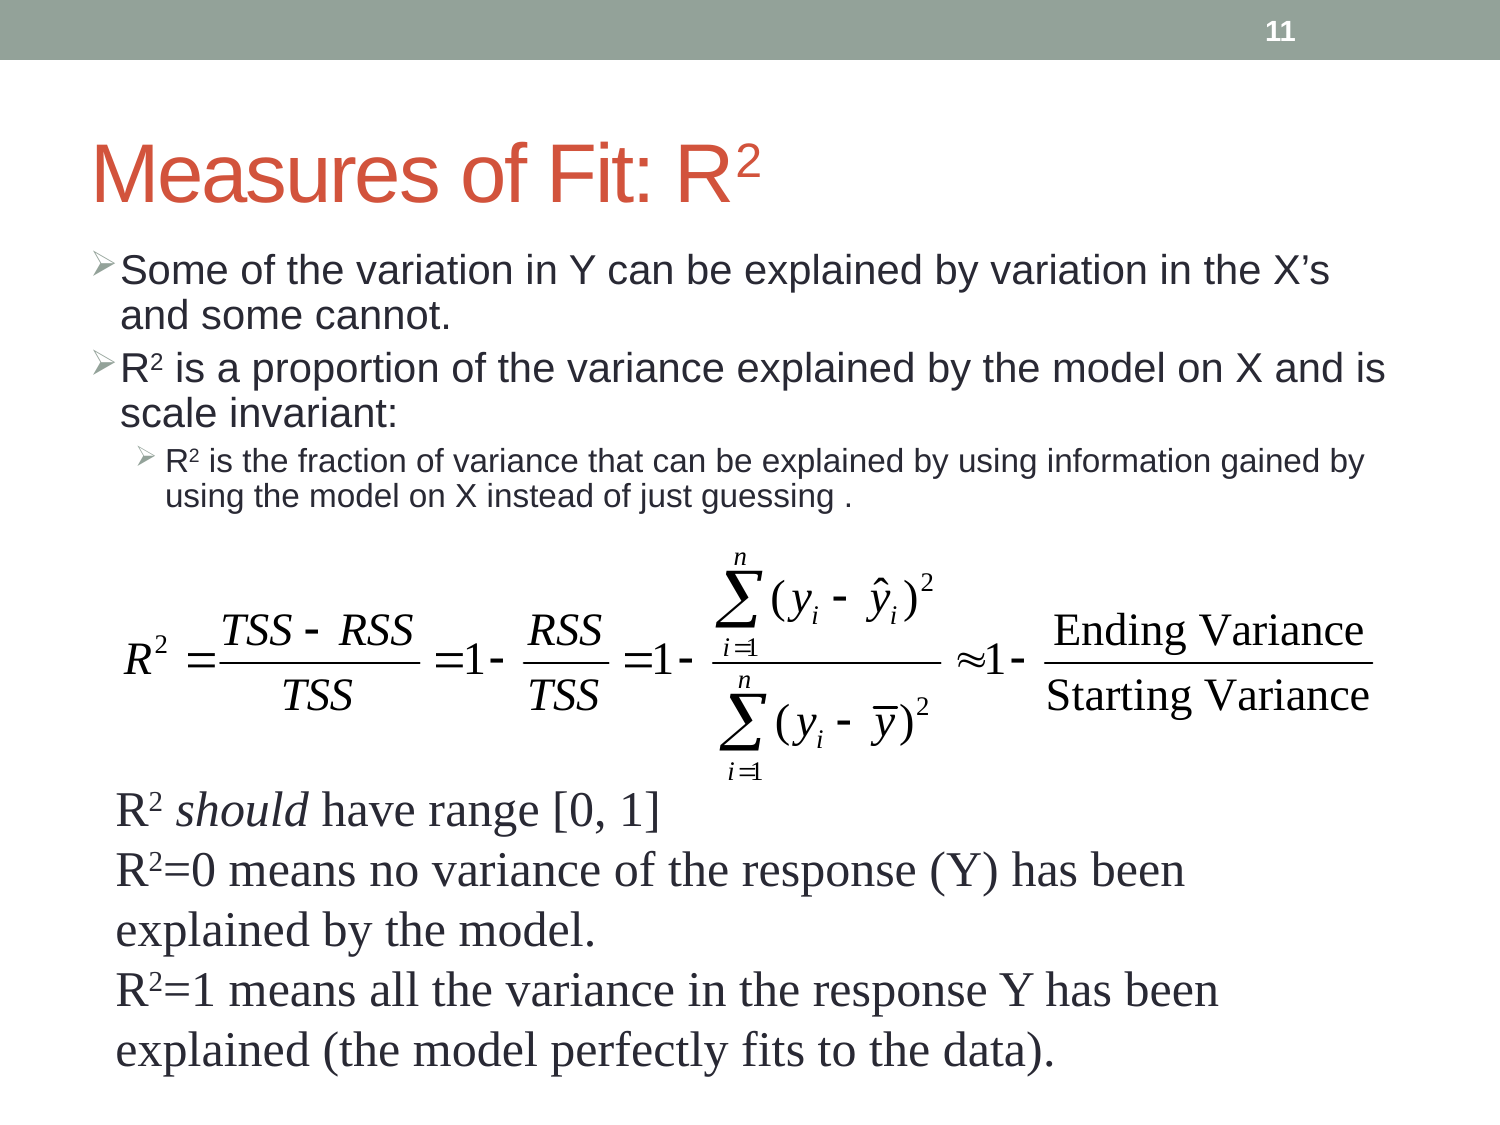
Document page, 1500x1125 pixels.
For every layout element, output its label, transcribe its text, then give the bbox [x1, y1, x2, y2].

slide_number 11 [1250, 3, 1425, 57]
title Measures of Fit: R2 [75, 87, 1425, 250]
text_box R2 should have range [0, 1] R2=0 means no variance of the response (Y) has been explained by the model. R2=1 means all the variance in the response Y has been explained (the model perfectly fits to the data). [100, 769, 1398, 1085]
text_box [115, 534, 1383, 791]
